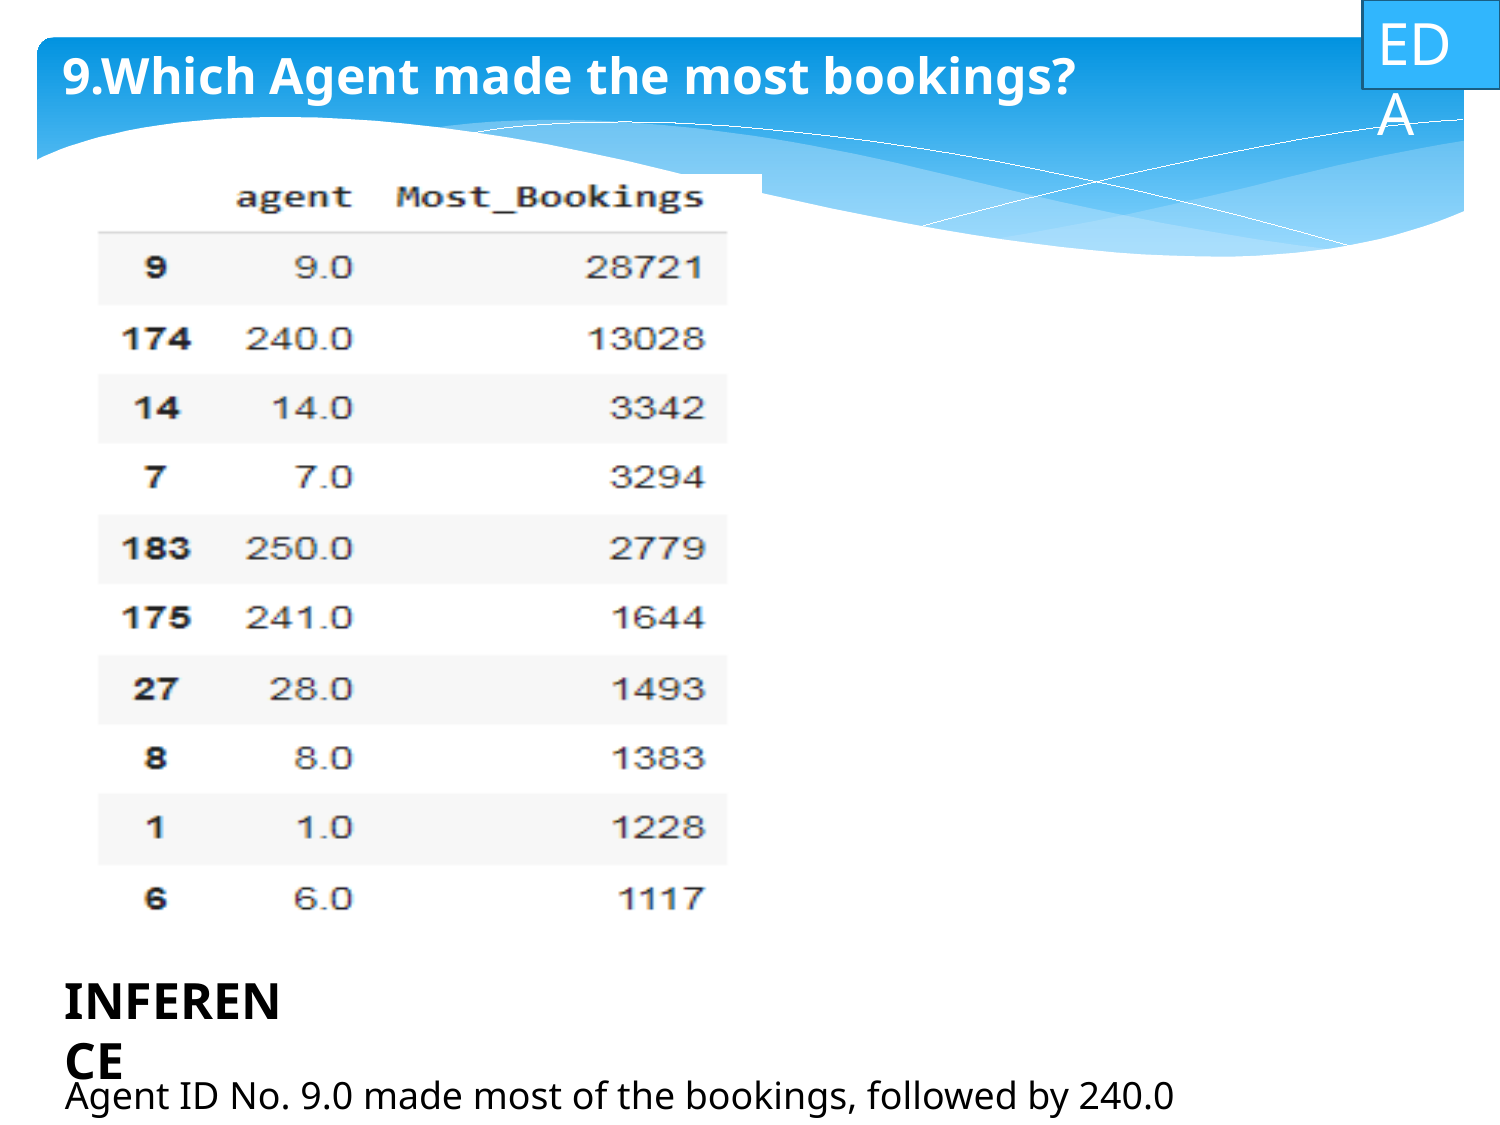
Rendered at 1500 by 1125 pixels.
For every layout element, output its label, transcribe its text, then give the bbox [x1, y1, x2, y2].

picture [87, 174, 762, 966]
text_box 9.Which Agent made the most bookings? [47, 37, 1362, 113]
text_box EDA [1362, 0, 1500, 155]
text_box Agent ID No. 9.0 made most of the bookings, followed by 240.0 [49, 1064, 1475, 1125]
text_box INFERENCE [50, 962, 325, 1098]
